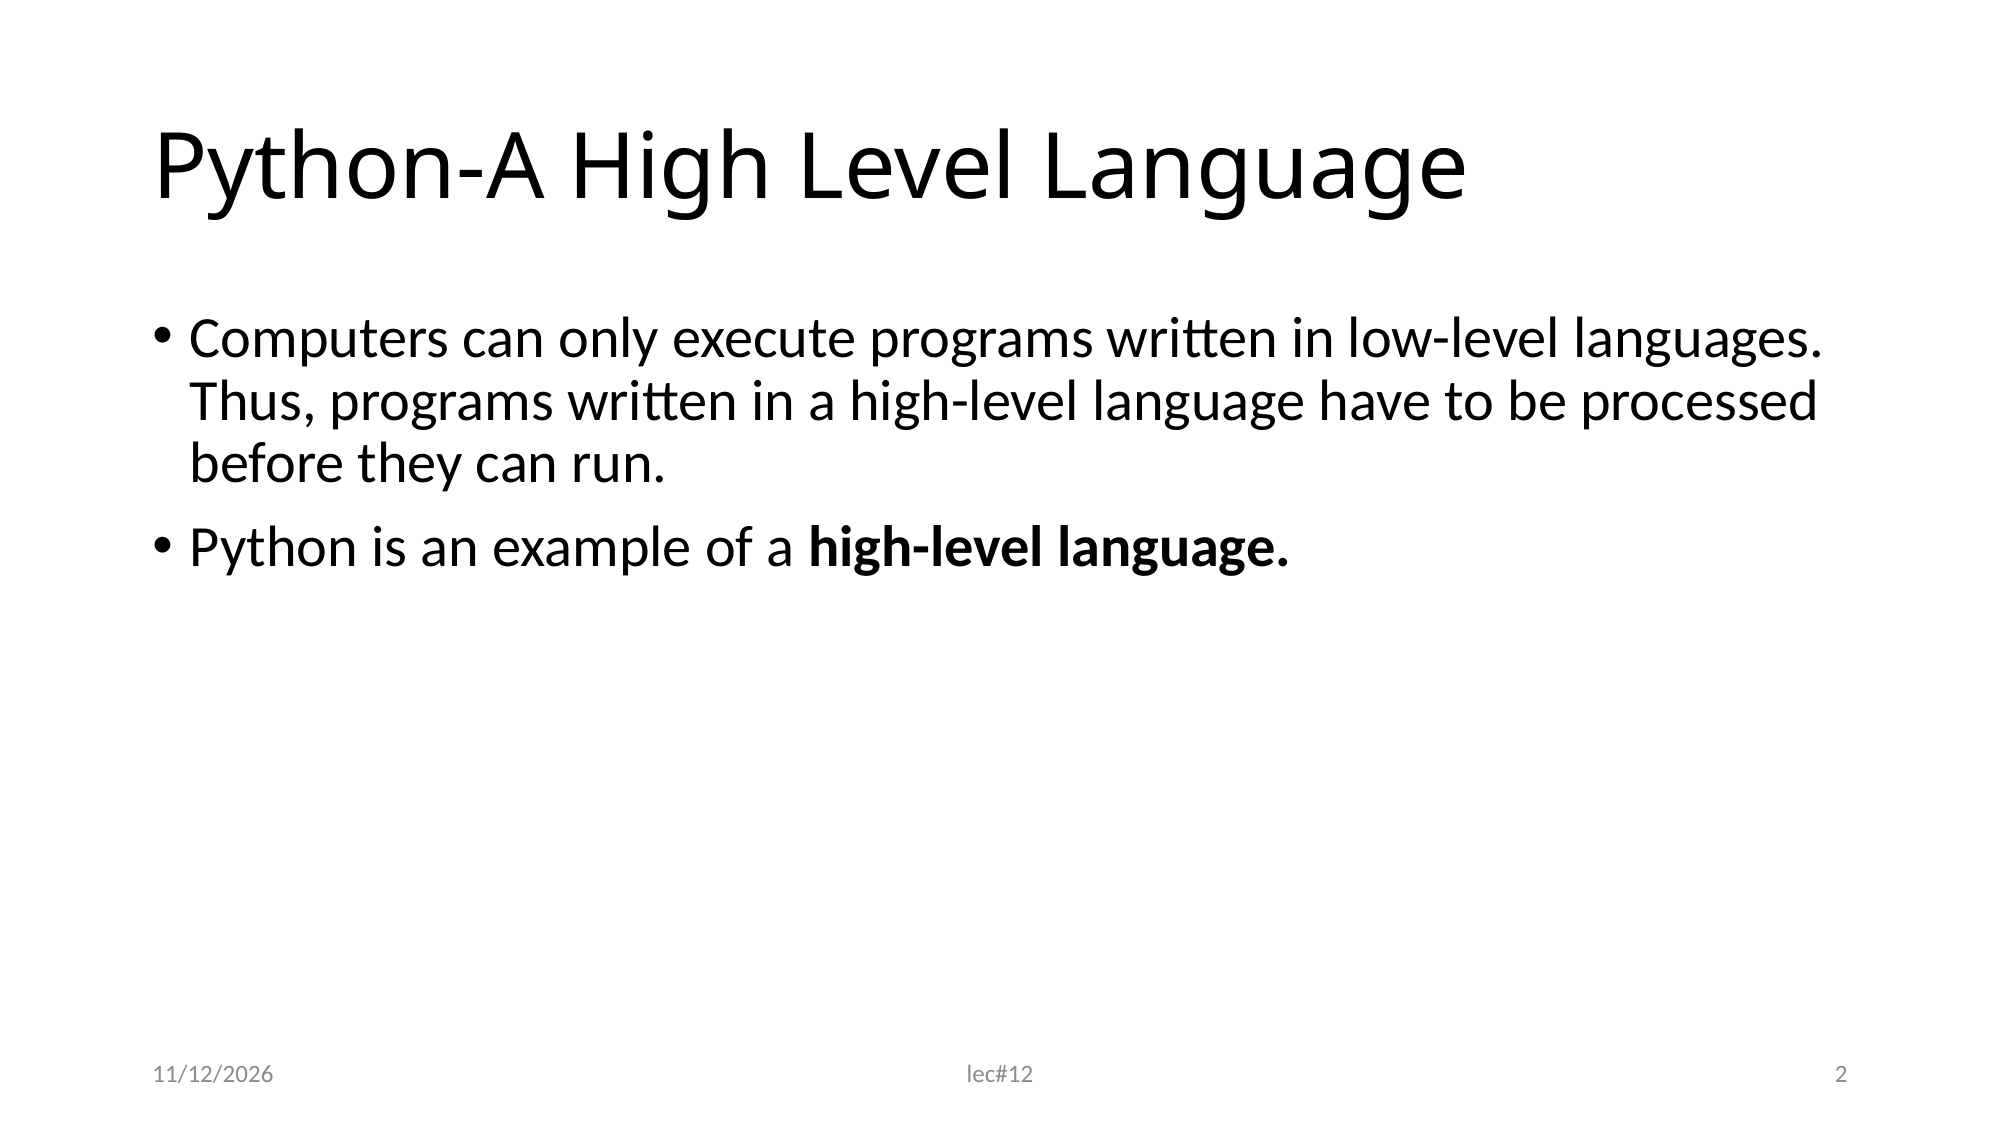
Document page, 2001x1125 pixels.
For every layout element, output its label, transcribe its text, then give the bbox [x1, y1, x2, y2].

list Computers can only execute programs written in low-level languages. Thus, programs written in a high-level language have to be processed before they can run. Python is an example of a high-level language. [137, 299, 1863, 1014]
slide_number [137, 1042, 588, 1103]
title Python-A High Level Language [137, 59, 1863, 278]
footer lec#12 [662, 1042, 1338, 1103]
slide_number 2 [1412, 1042, 1863, 1103]
